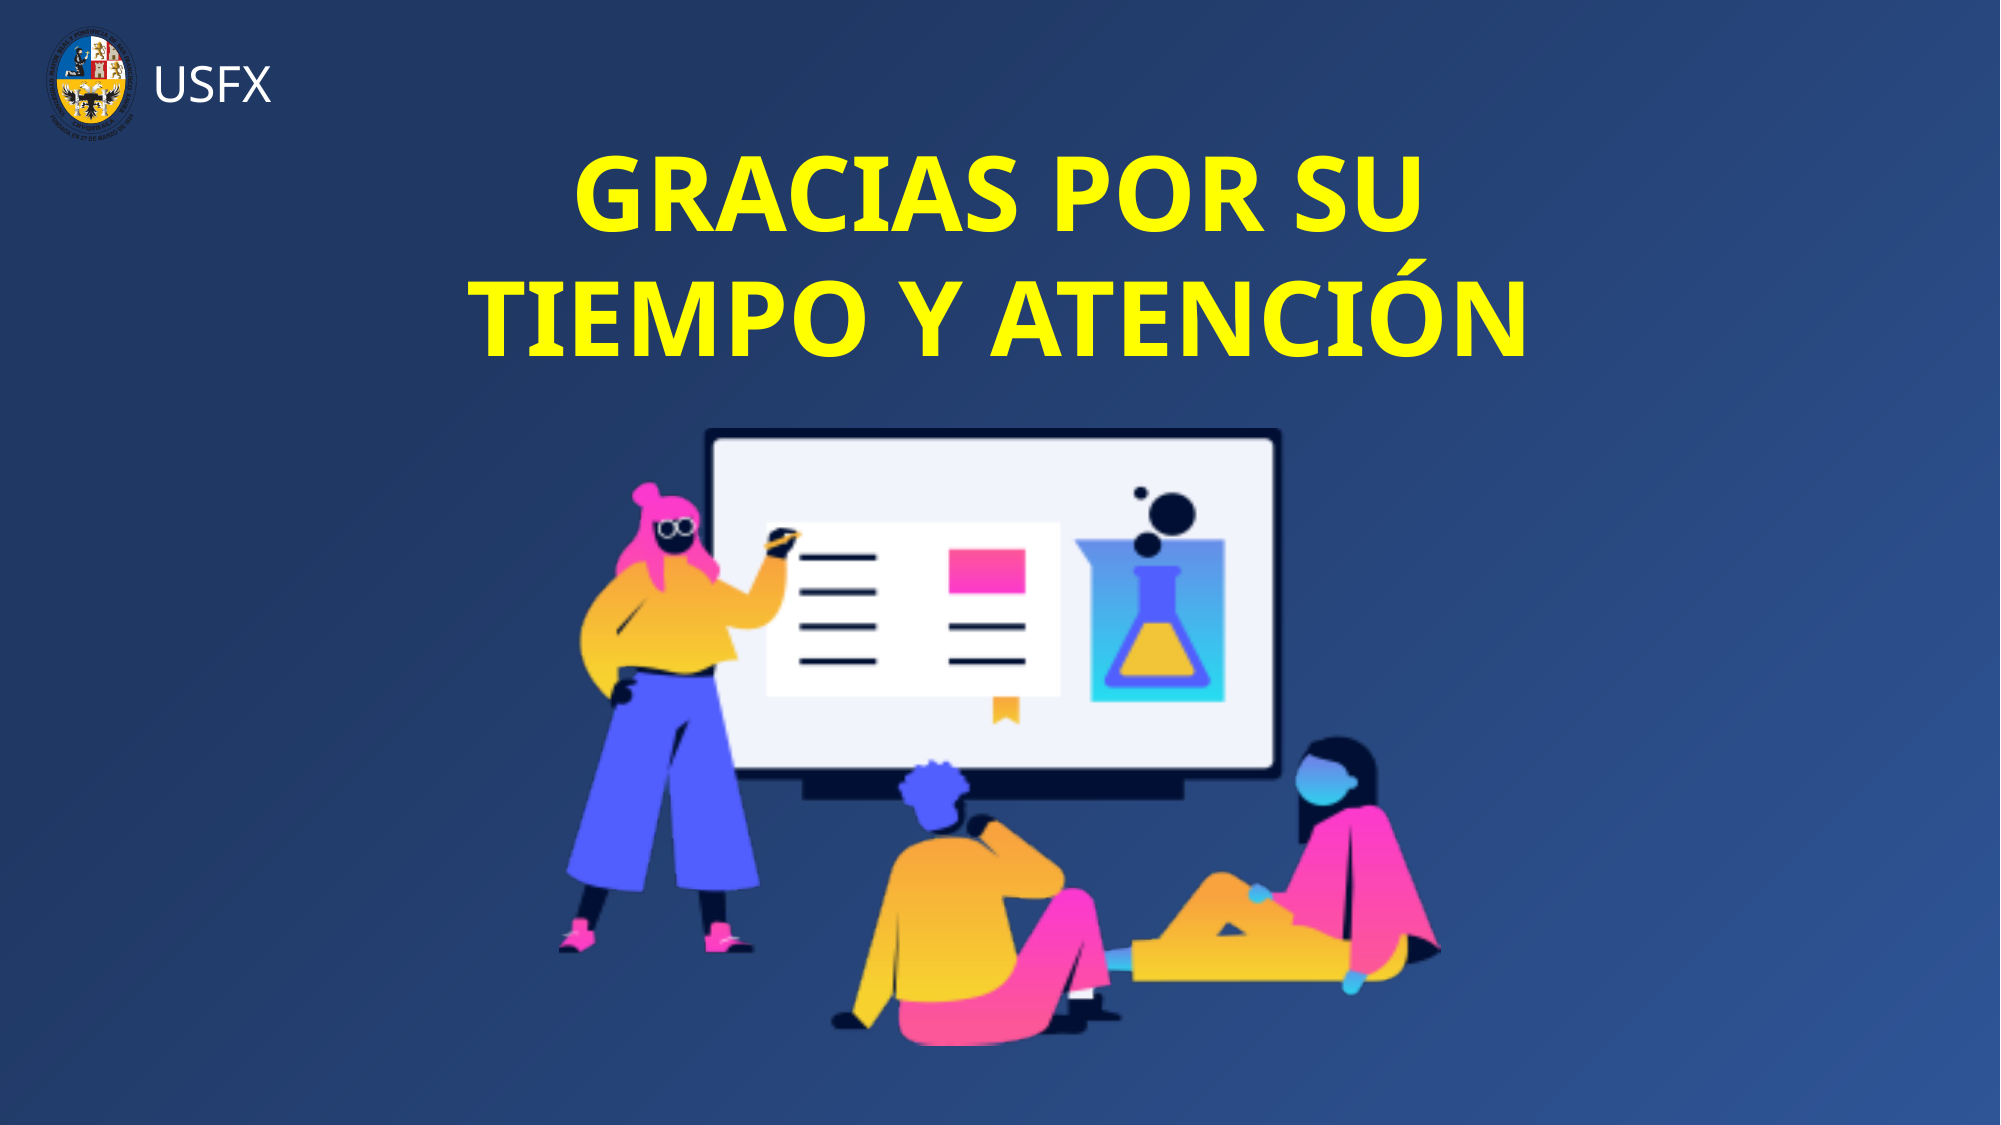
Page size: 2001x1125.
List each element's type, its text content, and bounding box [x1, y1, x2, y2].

picture [559, 428, 1441, 1046]
text_box USFX [139, 44, 287, 120]
text_box GRACIAS POR SU TIEMPO Y ATENCIÓN [375, 120, 1625, 386]
picture [45, 23, 139, 143]
